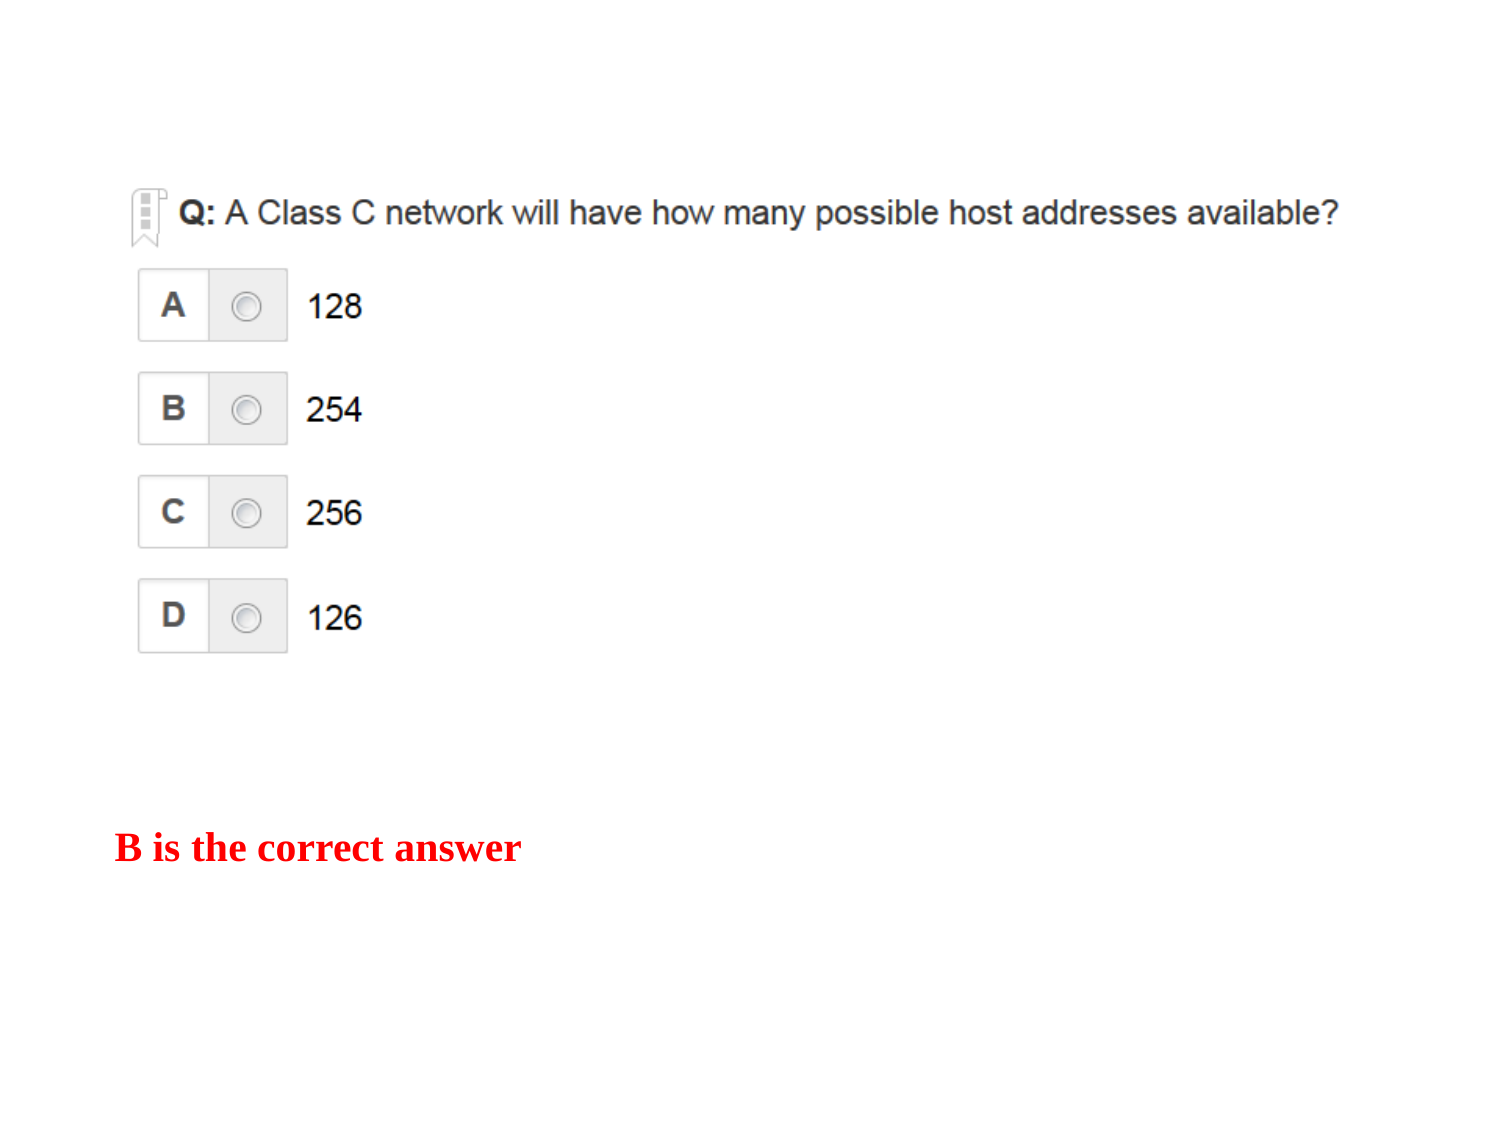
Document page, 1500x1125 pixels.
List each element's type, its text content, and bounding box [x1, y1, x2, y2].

picture [99, 162, 1387, 674]
text_box B is the correct answer [0, 812, 1450, 878]
